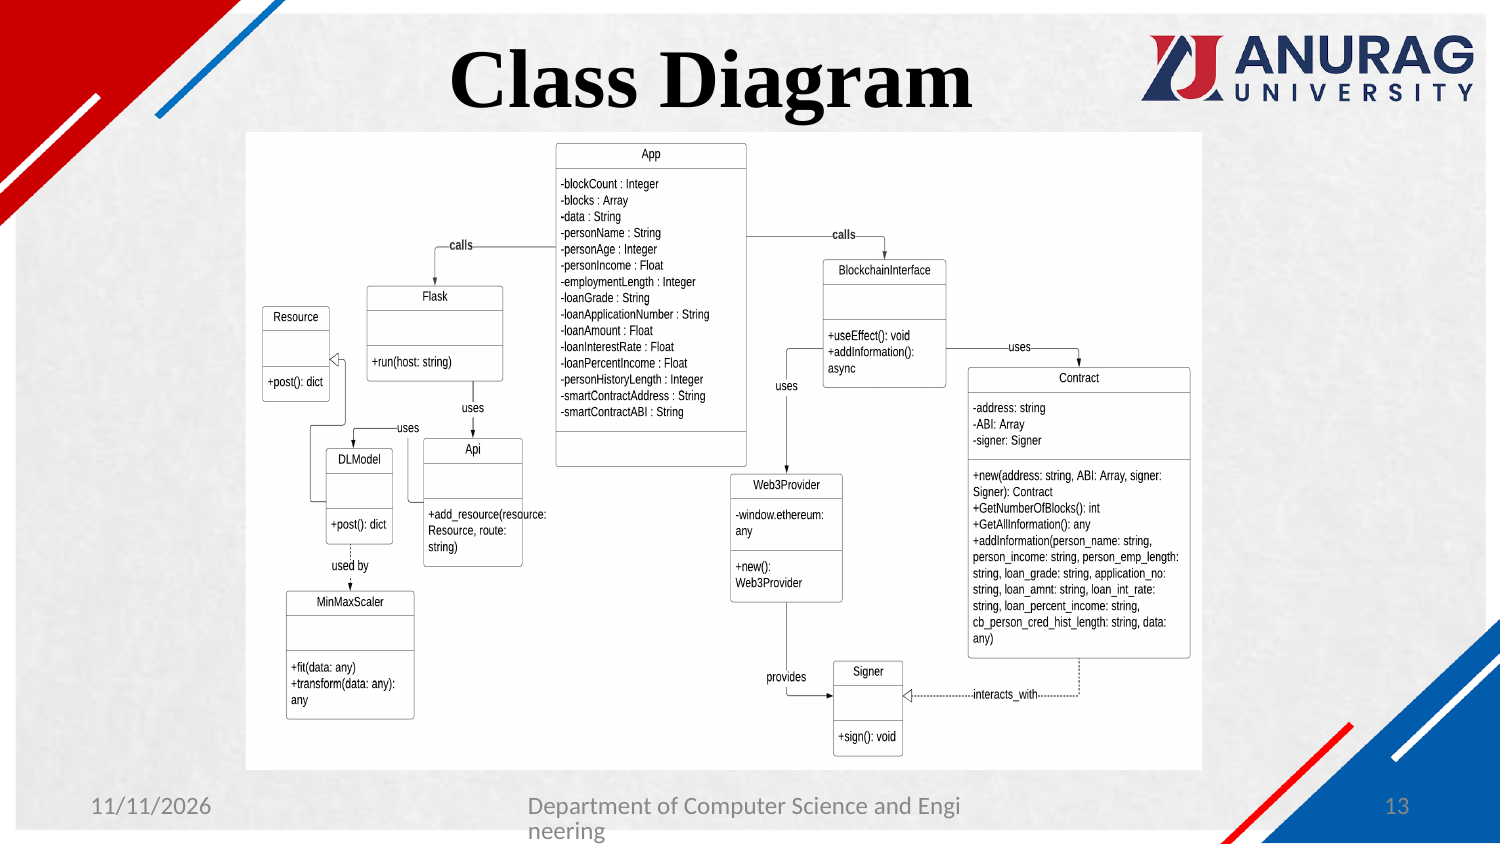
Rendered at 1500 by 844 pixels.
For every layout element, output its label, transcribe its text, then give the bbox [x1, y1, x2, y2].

text_box Class Diagram [433, 16, 1184, 131]
slide_number 13 [1074, 782, 1425, 827]
picture [0, 0, 1500, 844]
footer Department of Computer Science and Engineering [512, 782, 988, 827]
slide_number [75, 782, 425, 827]
